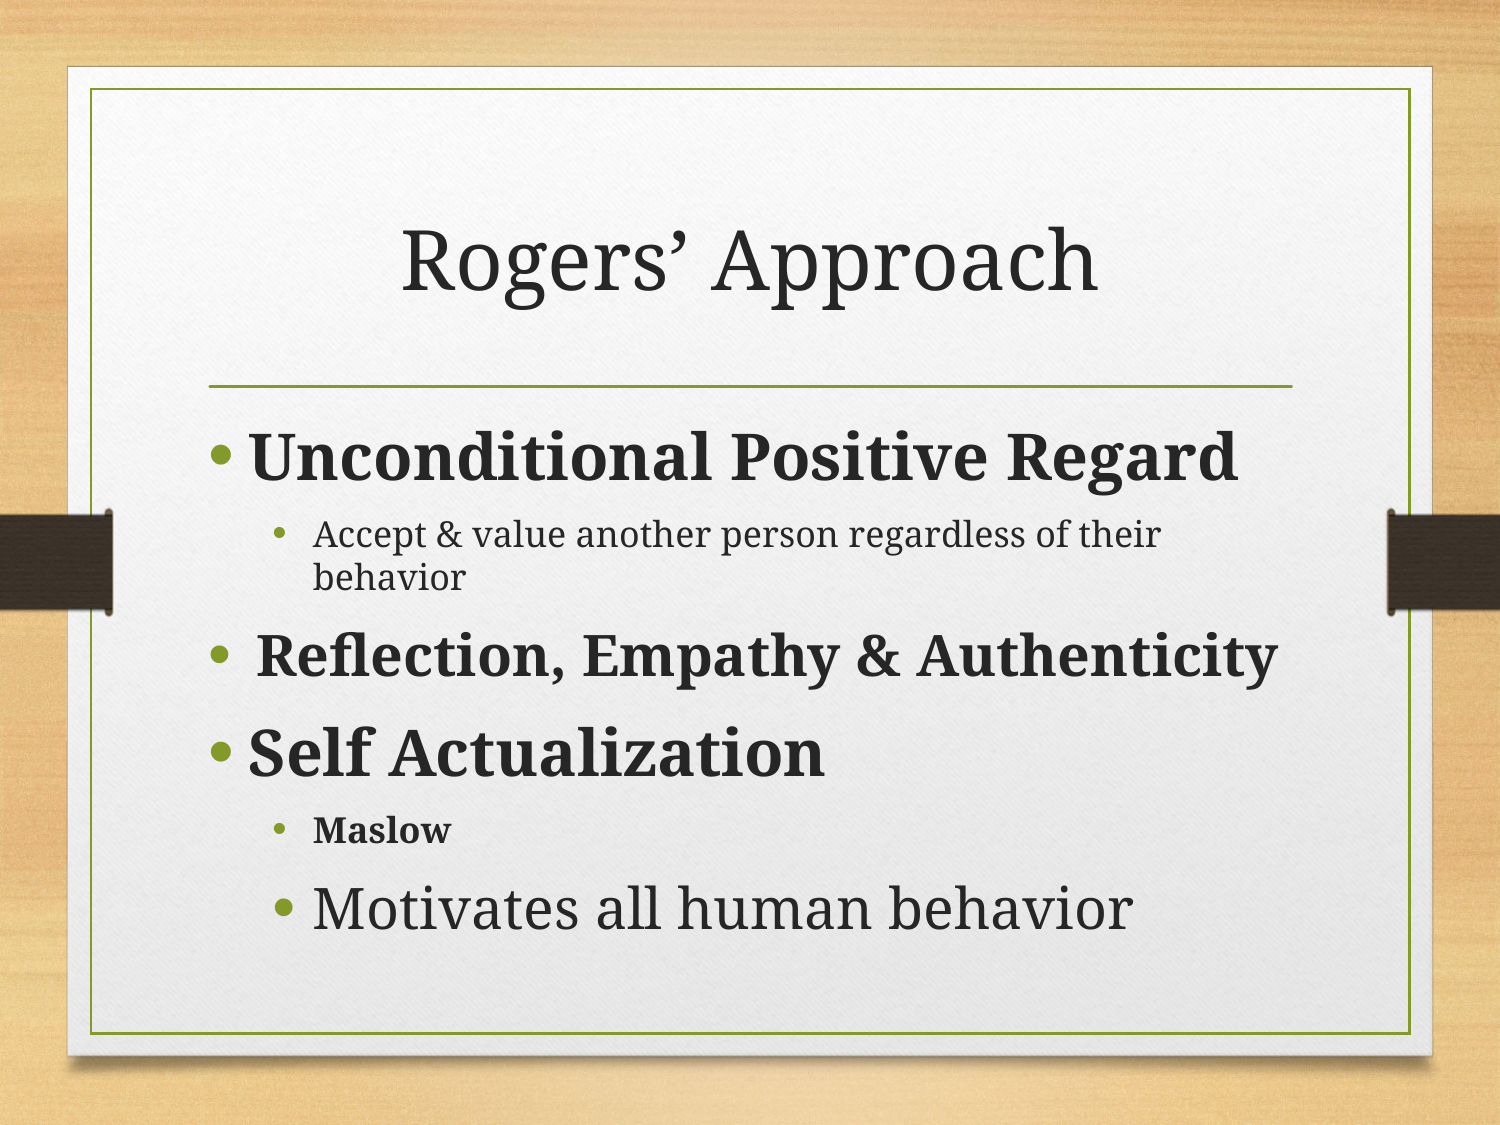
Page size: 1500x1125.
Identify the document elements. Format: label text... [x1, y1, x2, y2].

list Unconditional Positive Regard Accept & value another person regardless of their behavior Reflection, Empathy & Authenticity Self Actualization Maslow Motivates all human behavior [193, 408, 1309, 974]
picture [0, 0, 1500, 1125]
title Rogers’ Approach [193, 150, 1309, 365]
